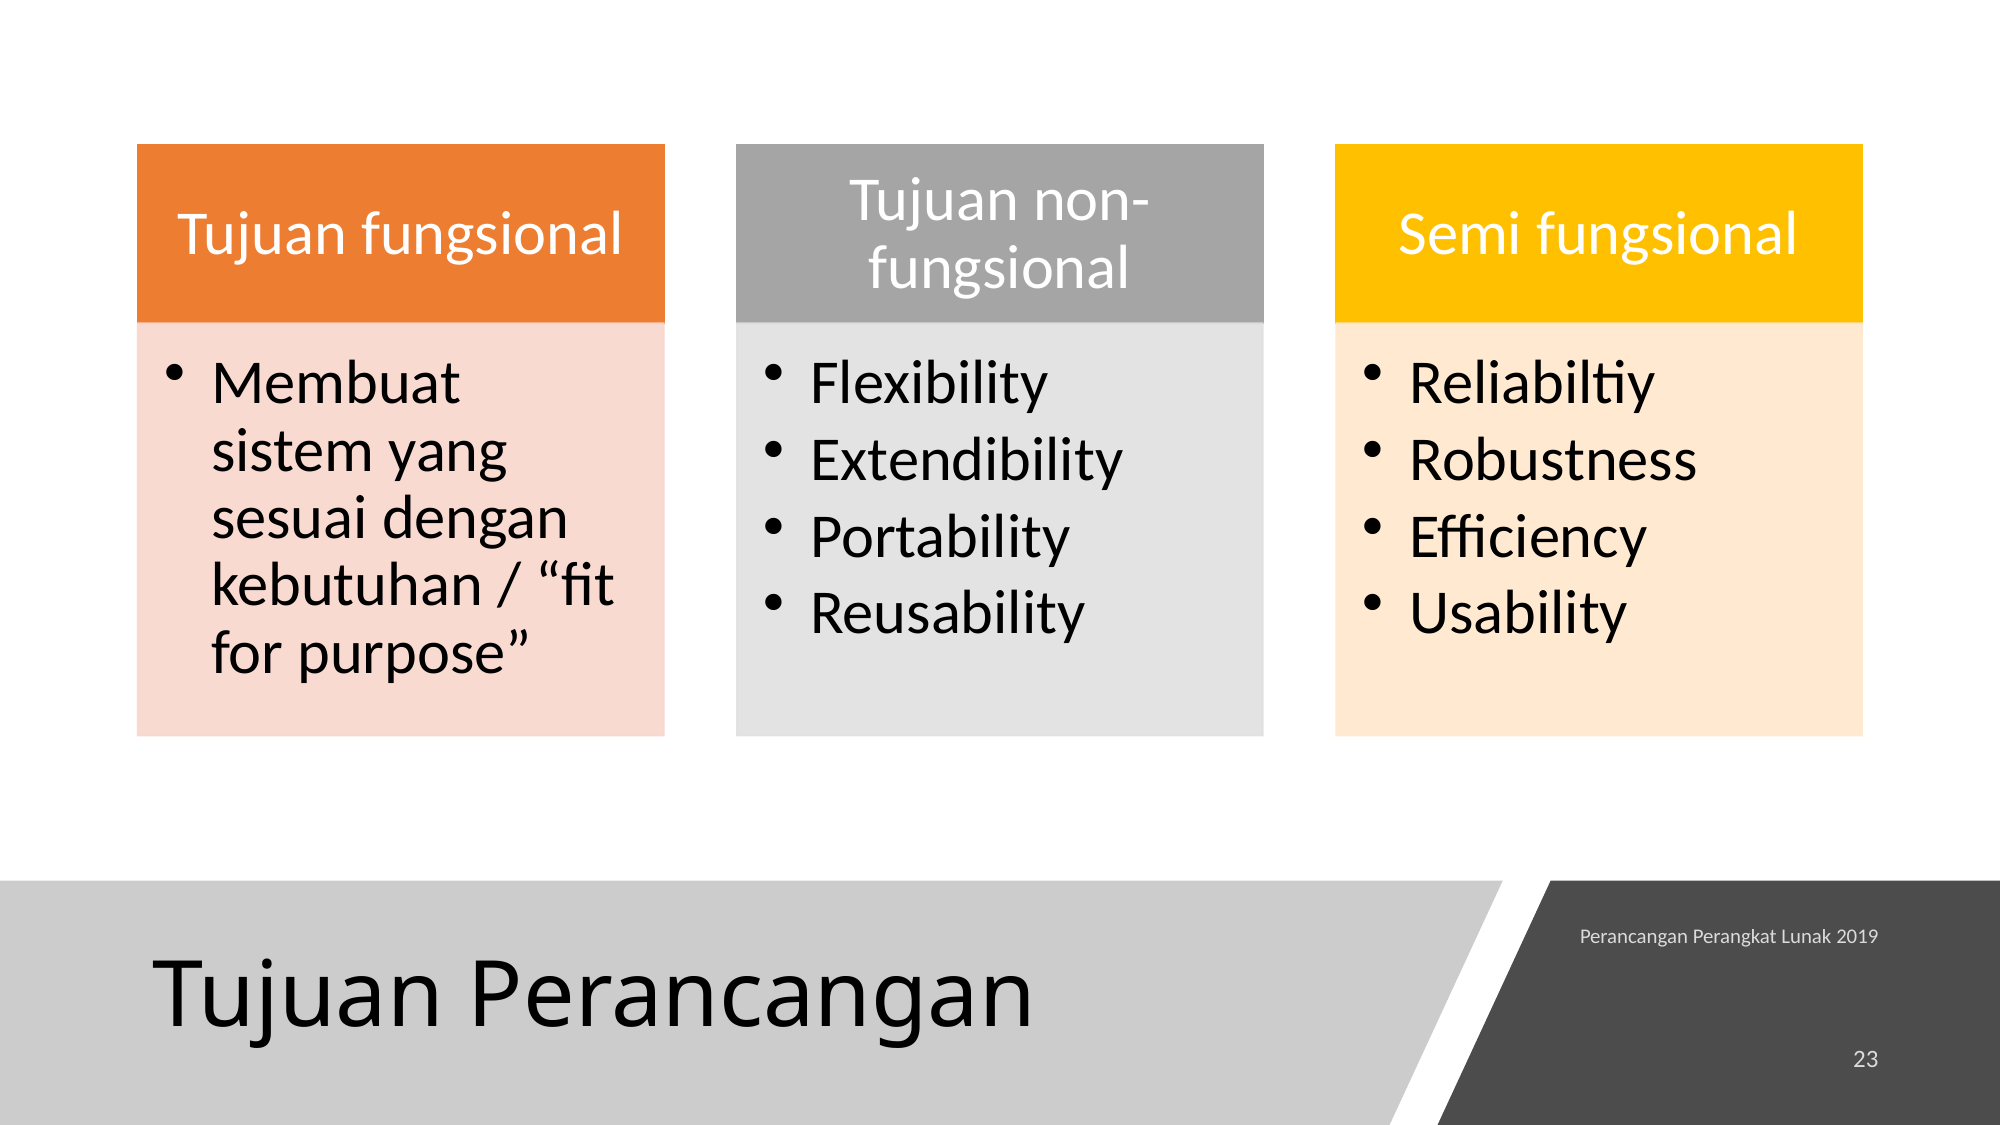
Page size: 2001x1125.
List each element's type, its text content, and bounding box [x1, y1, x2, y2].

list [137, 105, 1863, 775]
title Tujuan Perancangan [137, 907, 1404, 1087]
text_box [1436, 879, 2000, 1125]
text_box [0, 879, 1505, 1125]
footer Perancangan Perangkat Lunak 2019 [1544, 907, 1894, 967]
slide_number 23 [1672, 1027, 1894, 1087]
